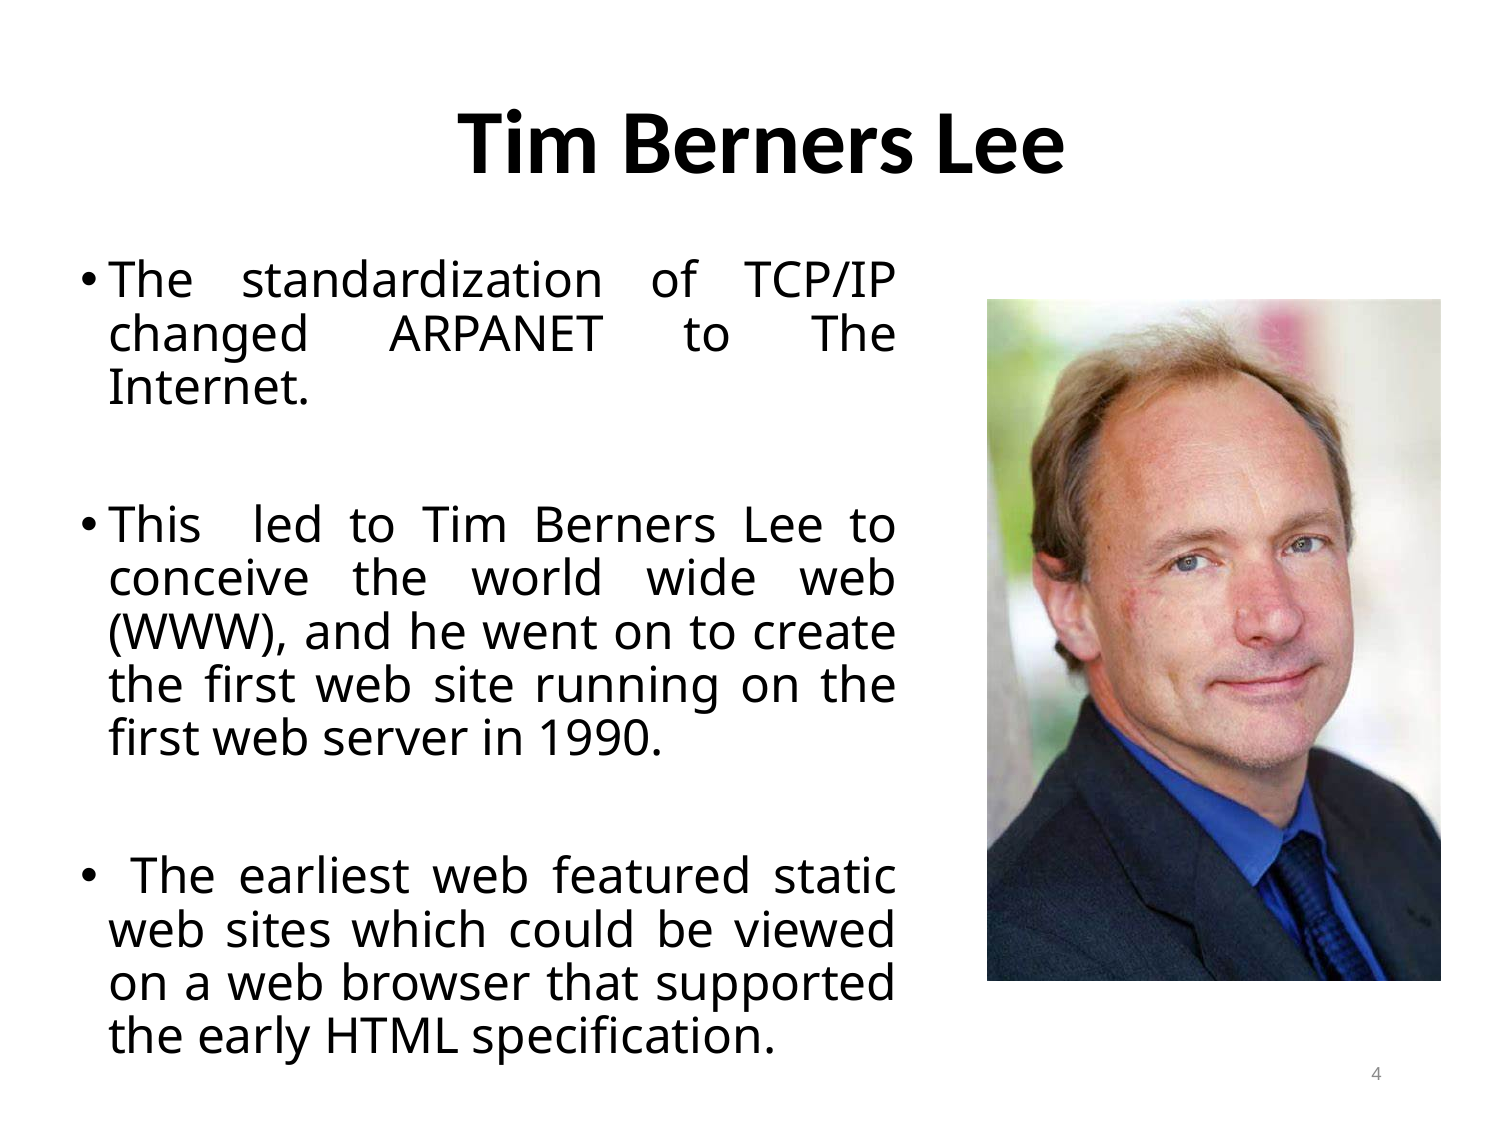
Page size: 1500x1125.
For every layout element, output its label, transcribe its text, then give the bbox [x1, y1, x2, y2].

list The standardization of TCP/IP changed ARPANET to The Internet. This led to Tim Berners Lee to conceive the world wide web (WWW), and he went on to create the first web site running on the first web server in 1990. The earliest web featured static web sites which could be viewed on a web browser that supported the early HTML specification. [65, 247, 913, 1073]
text_box Tim Berners Lee [99, 74, 1425, 200]
picture [987, 299, 1441, 981]
slide_number 4 [1059, 1042, 1397, 1103]
